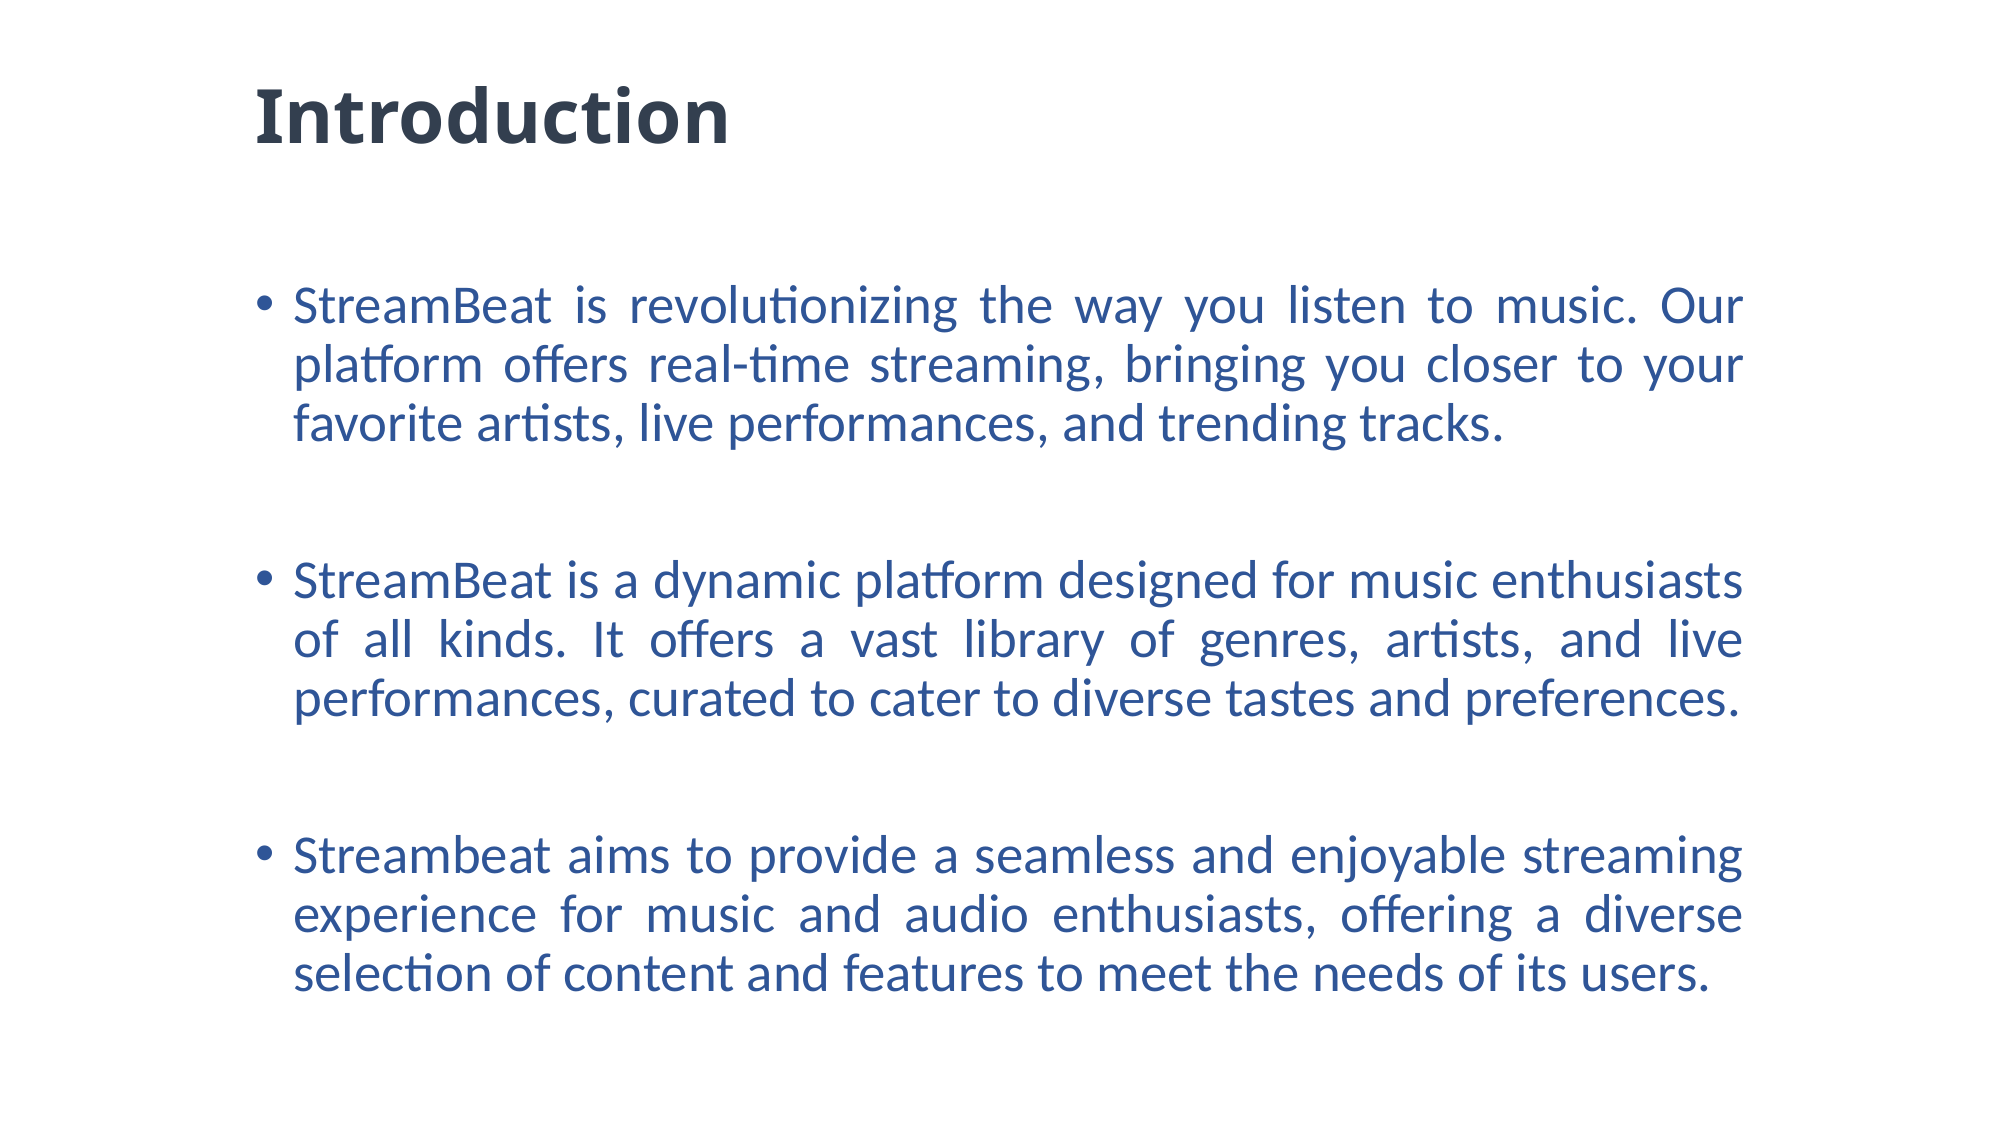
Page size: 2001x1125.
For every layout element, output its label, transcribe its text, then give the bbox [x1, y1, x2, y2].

list StreamBeat is revolutionizing the way you listen to music. Our platform offers real-time streaming, bringing you closer to your favorite artists, live performances, and trending tracks. StreamBeat is a dynamic platform designed for music enthusiasts of all kinds. It offers a vast library of genres, artists, and live performances, curated to cater to diverse tastes and preferences. Streambeat aims to provide a seamless and enjoyable streaming experience for music and audio enthusiasts, offering a diverse selection of content and features to meet the needs of its users. [240, 268, 1760, 1068]
title Introduction [240, 30, 1651, 209]
